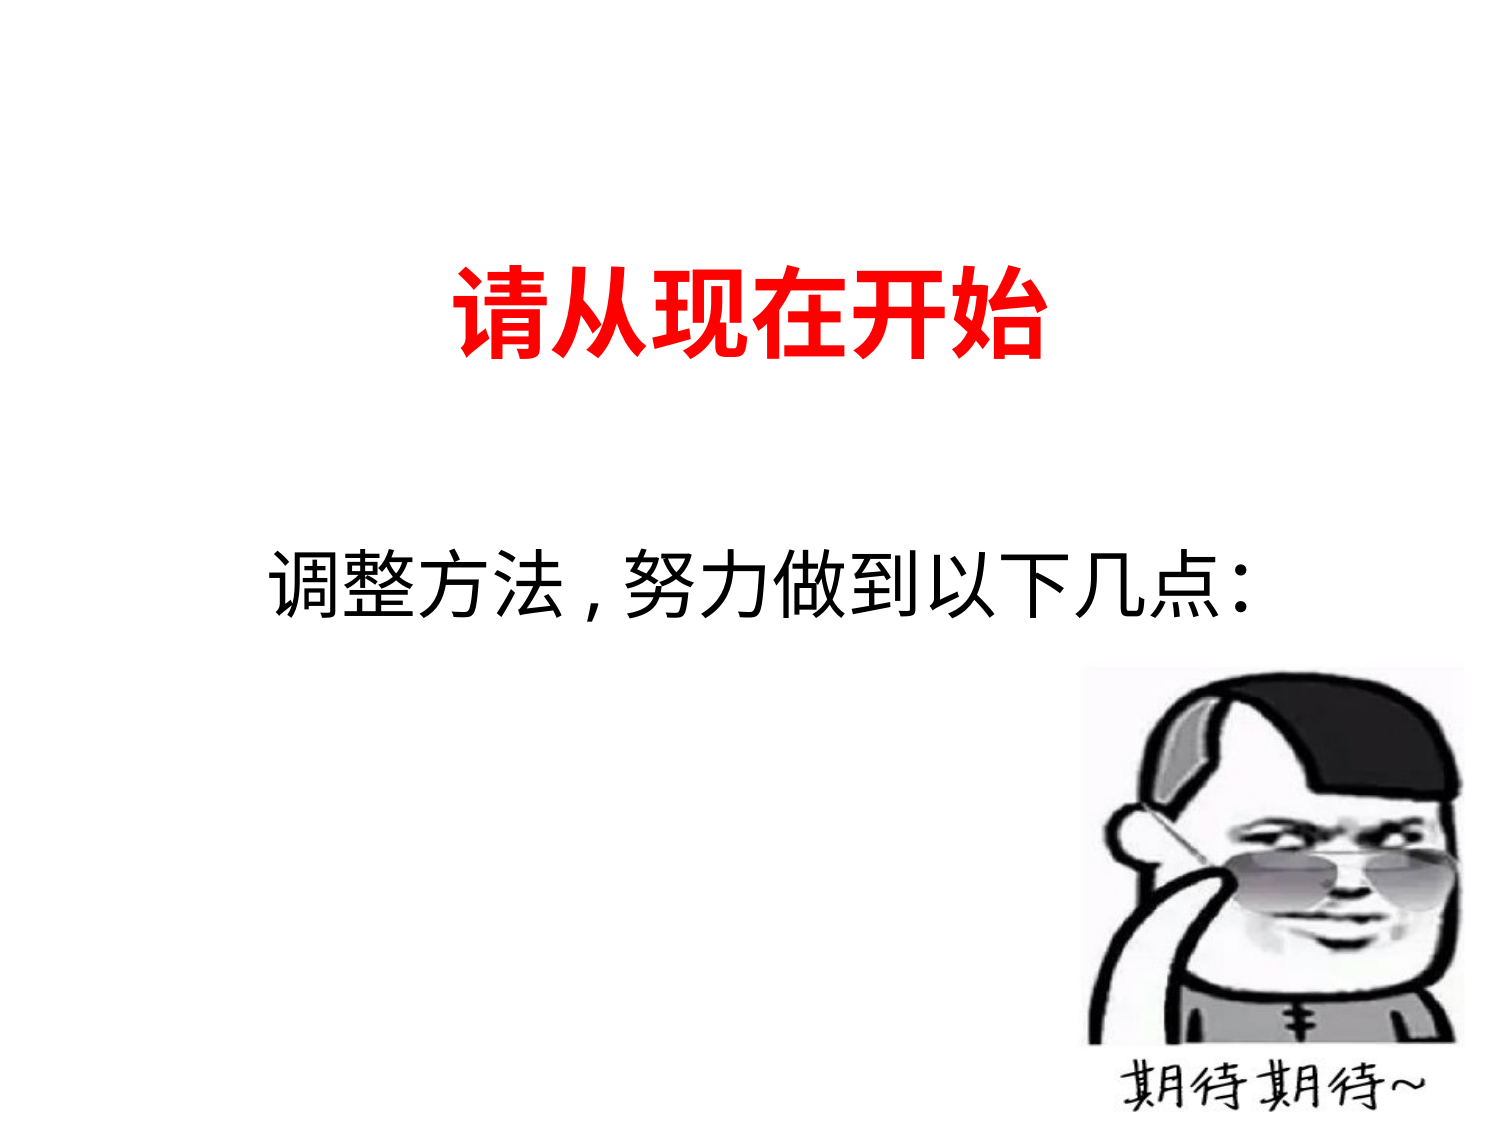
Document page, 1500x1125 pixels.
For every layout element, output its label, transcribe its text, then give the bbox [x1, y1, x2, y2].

title 请从现在开始 [75, 216, 1425, 404]
text_box 调整方法,努力做到以下几点： [216, 529, 1353, 635]
picture [1063, 661, 1482, 1125]
